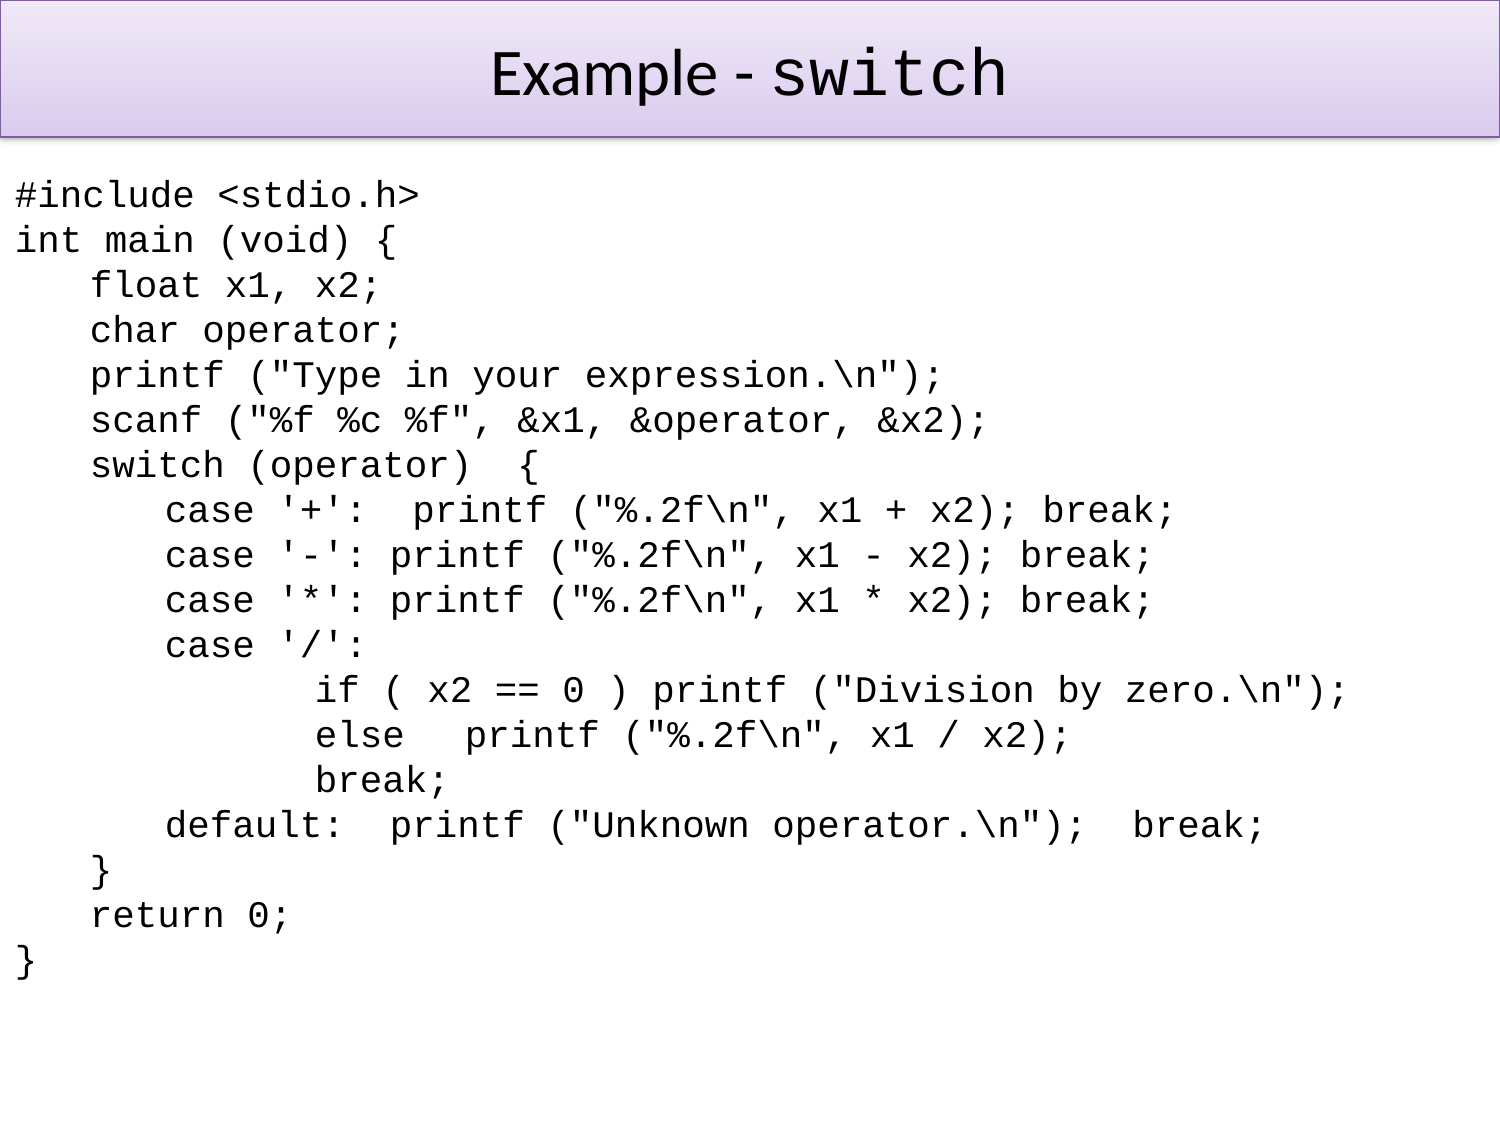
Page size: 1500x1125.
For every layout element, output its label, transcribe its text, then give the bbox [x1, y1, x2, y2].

text_box #include <stdio.h> int main (void) { float x1, x2; char operator; printf ("Type in your expression.\n"); scanf ("%f %c %f", &x1, &operator, &x2); switch (operator) { case '+': printf ("%.2f\n", x1 + x2); break; case '-': printf ("%.2f\n", x1 - x2); break; case '*': printf ("%.2f\n", x1 * x2); break; case '/': if ( x2 == 0 ) printf ("Division by zero.\n"); else printf ("%.2f\n", x1 / x2); break; default: printf ("Unknown operator.\n"); break; } return 0; } [0, 162, 1475, 988]
title Example - switch [0, 0, 1500, 138]
